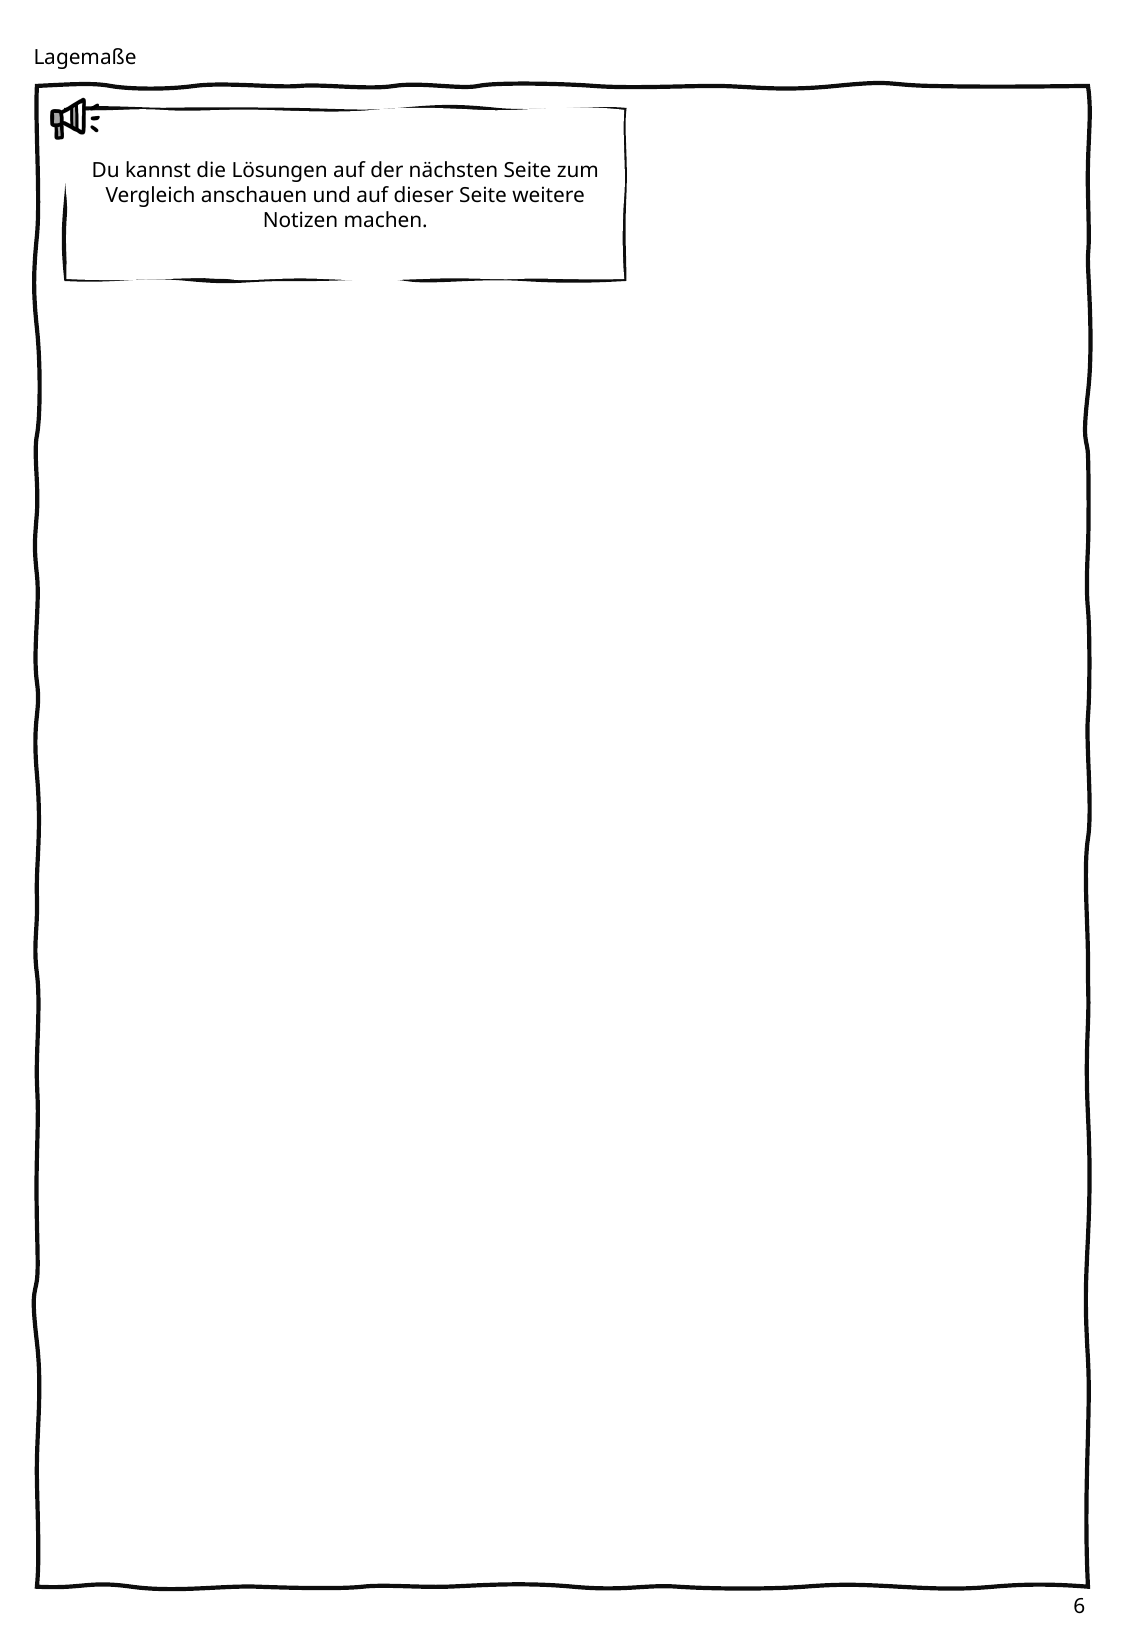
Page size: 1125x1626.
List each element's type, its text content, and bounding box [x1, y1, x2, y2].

picture [49, 97, 101, 140]
text_box 6 [1058, 1585, 1101, 1625]
text_box Lagemaße [18, 36, 356, 77]
text_box Du kannst die Lösungen auf der nächsten Seite zum Vergleich anschauen und auf dieser Seite weitere Notizen machen. [62, 105, 626, 283]
text_box [32, 81, 1092, 1591]
